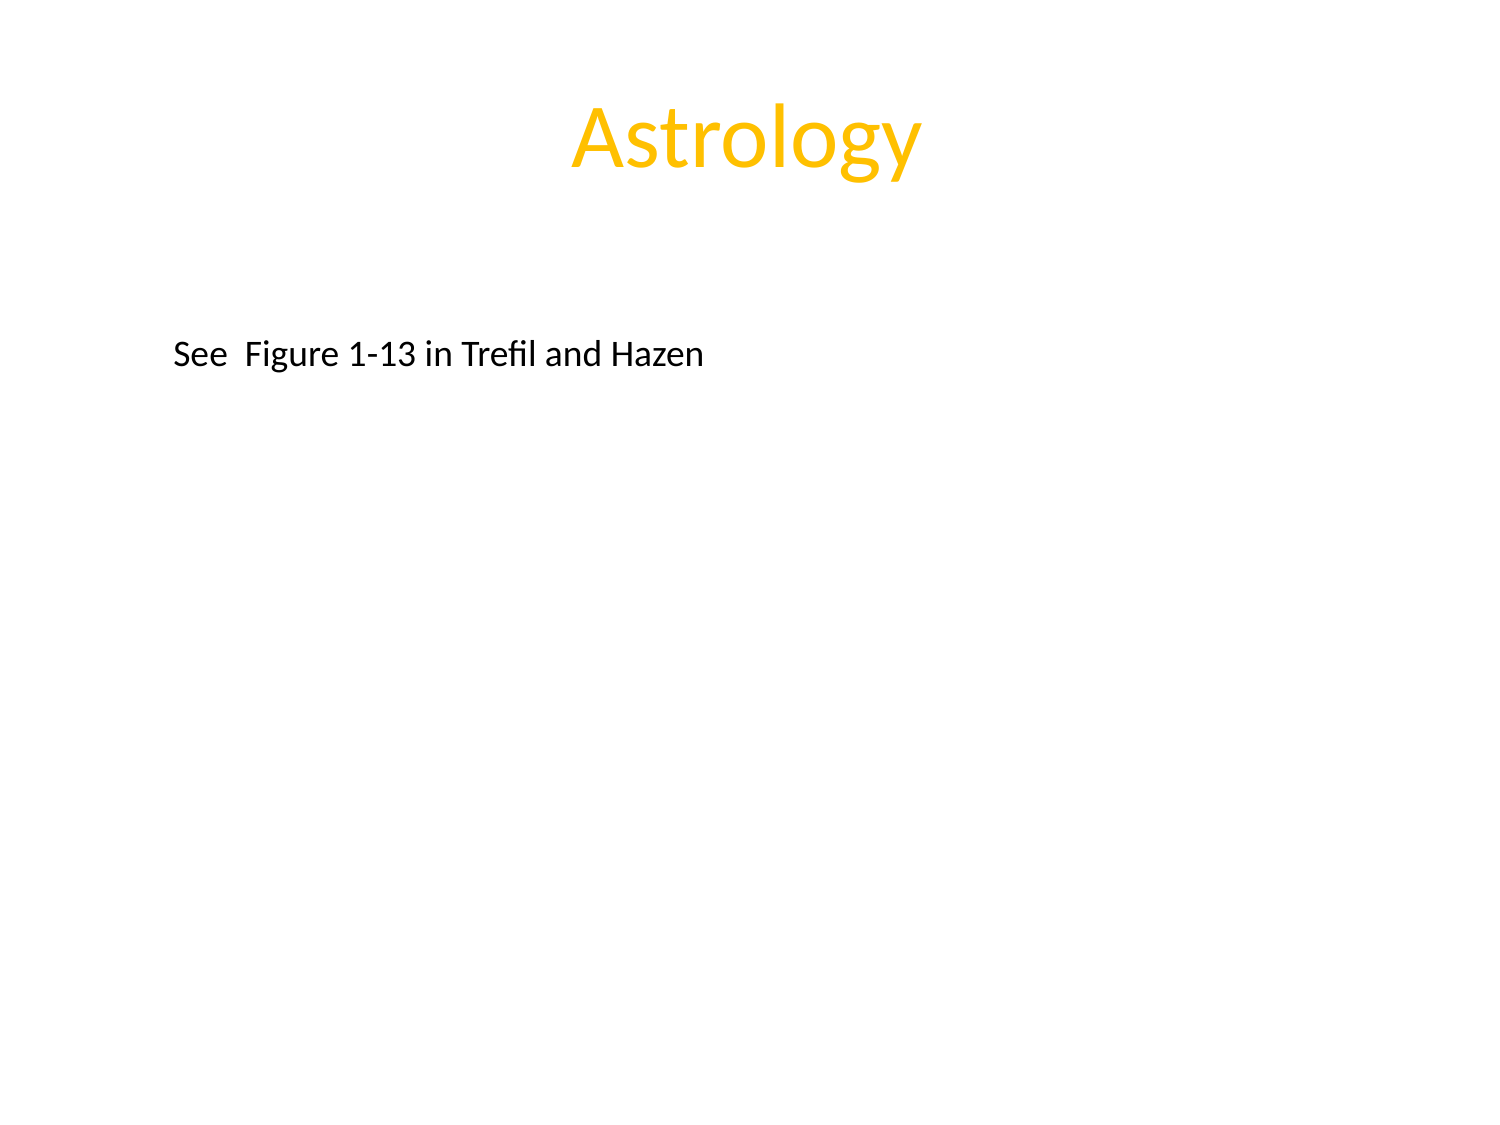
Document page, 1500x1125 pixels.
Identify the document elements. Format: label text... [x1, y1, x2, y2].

text_box See Figure 1-13 in Trefil and Hazen [158, 321, 730, 383]
title Astrology [62, 37, 1413, 225]
